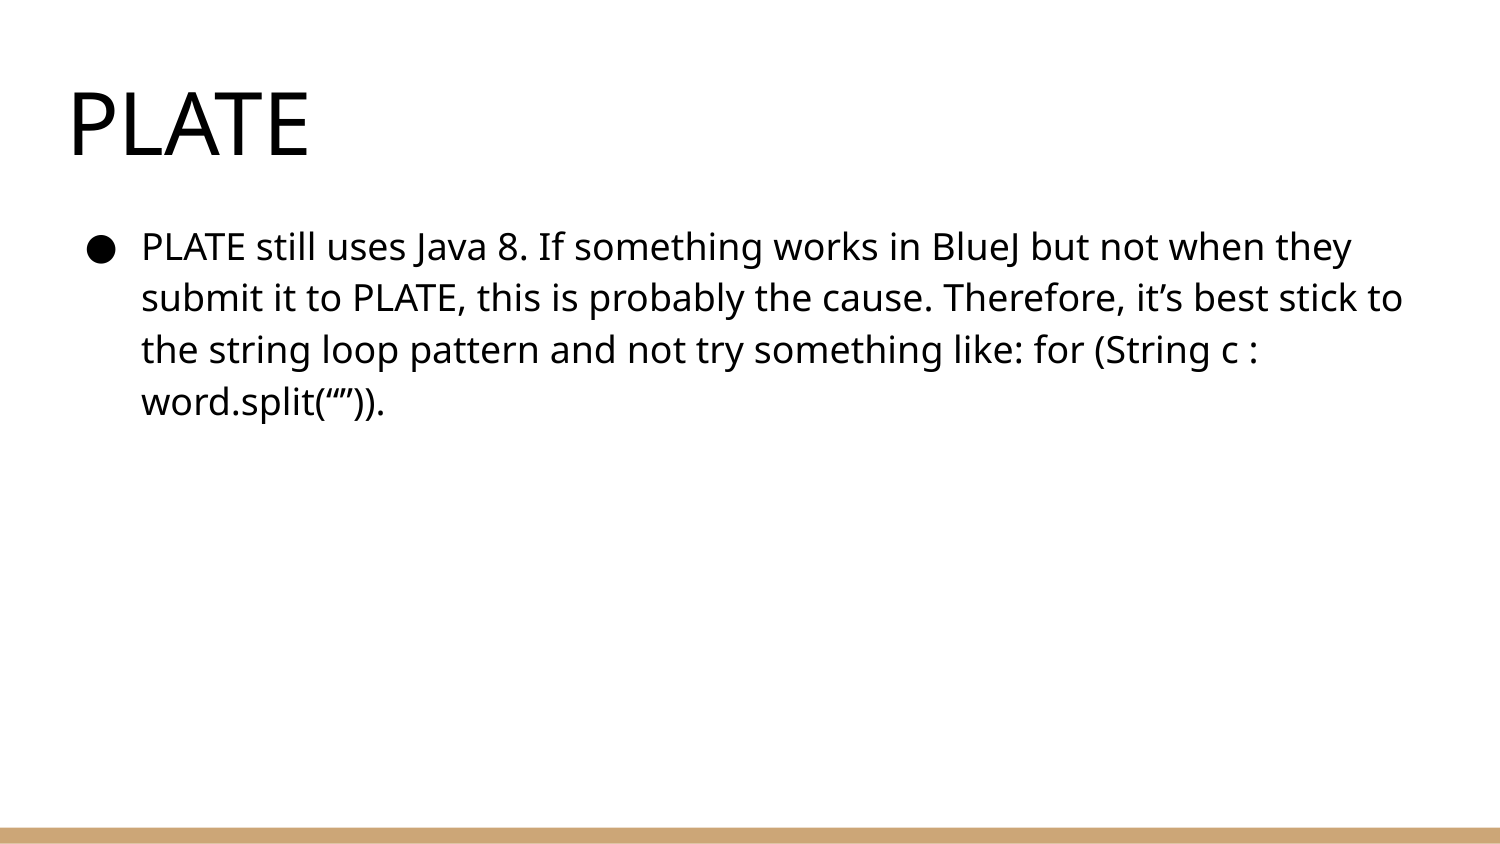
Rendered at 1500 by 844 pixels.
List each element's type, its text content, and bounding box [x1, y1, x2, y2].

title PLATE [51, 51, 1449, 189]
list PLATE still uses Java 8. If something works in BlueJ but not when they submit it to PLATE, this is probably the cause. Therefore, it’s best stick to the string loop pattern and not try something like: for (String c : word.split(“”)). [51, 200, 1449, 752]
